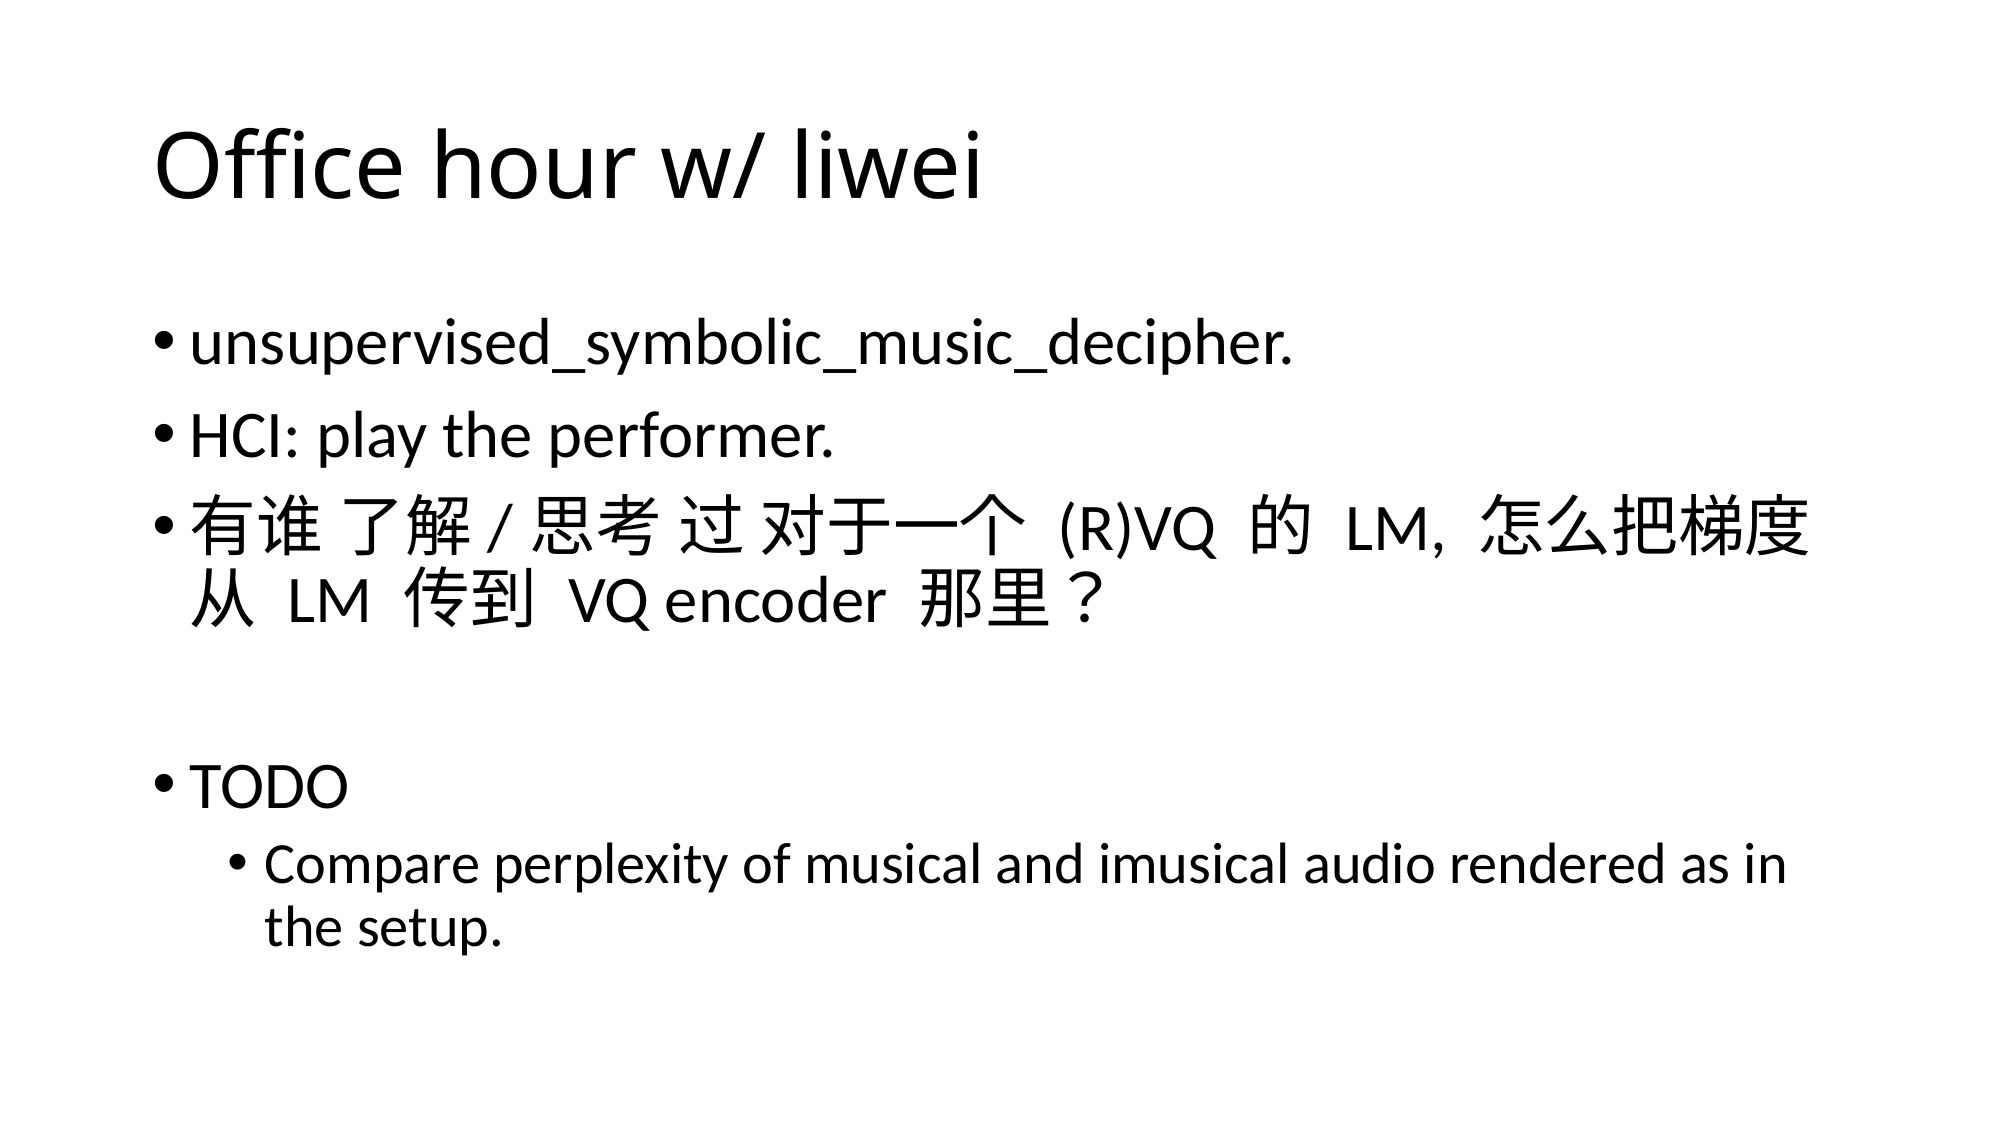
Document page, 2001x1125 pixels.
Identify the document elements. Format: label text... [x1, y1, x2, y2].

list unsupervised_symbolic_music_decipher. HCI: play the performer. 有谁 了解/思考 过 对于一个 (R)VQ 的 LM, 怎么把梯度从 LM 传到 VQ encoder 那里？ TODO Compare perplexity of musical and imusical audio rendered as in the setup. [137, 299, 1863, 1014]
title Office hour w/ liwei [137, 59, 1863, 278]
